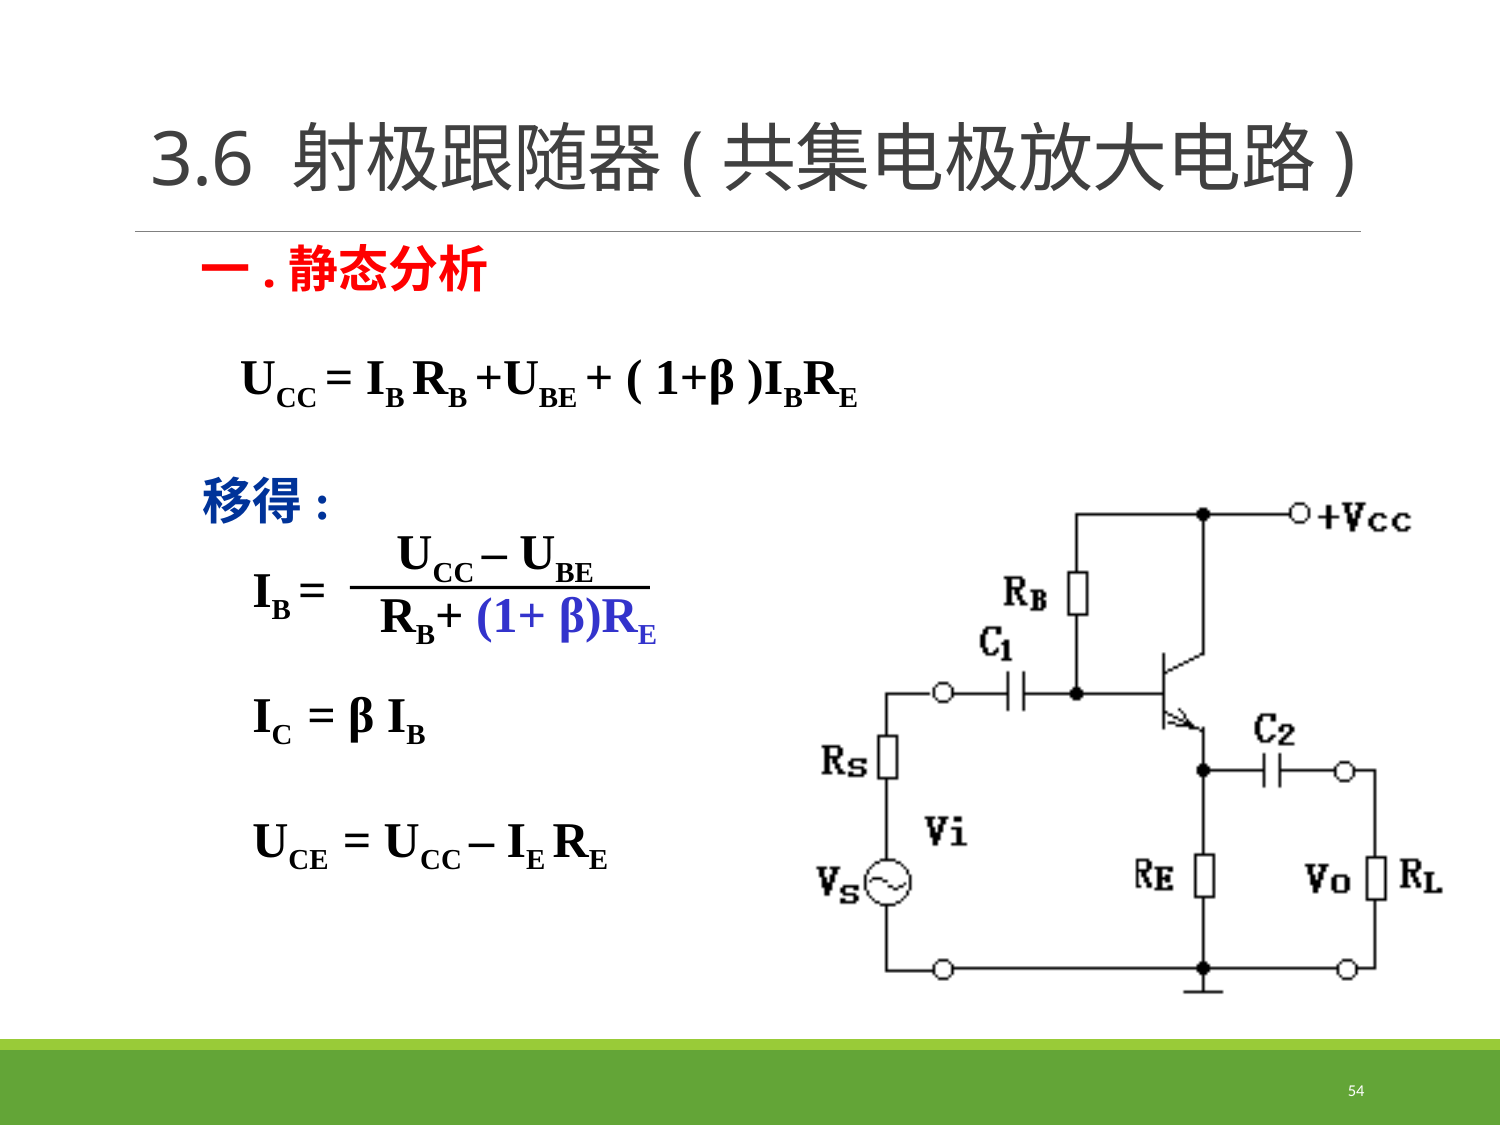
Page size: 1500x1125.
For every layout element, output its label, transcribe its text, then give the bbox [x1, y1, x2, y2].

text_box 一.静态分析 [200, 237, 613, 298]
title 3.6 射极跟随器(共集电极放大电路) [135, 47, 1373, 209]
text_box UCE = UCC – IE RE [237, 799, 774, 883]
text_box IC = β IB [237, 674, 585, 758]
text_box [236, 511, 688, 651]
slide_number 54 [1218, 1059, 1380, 1120]
text_box UCC = IB RB +UBE + ( 1+β )IBRE [225, 337, 1013, 421]
text_box 移得: [187, 462, 413, 538]
picture [812, 497, 1451, 1002]
